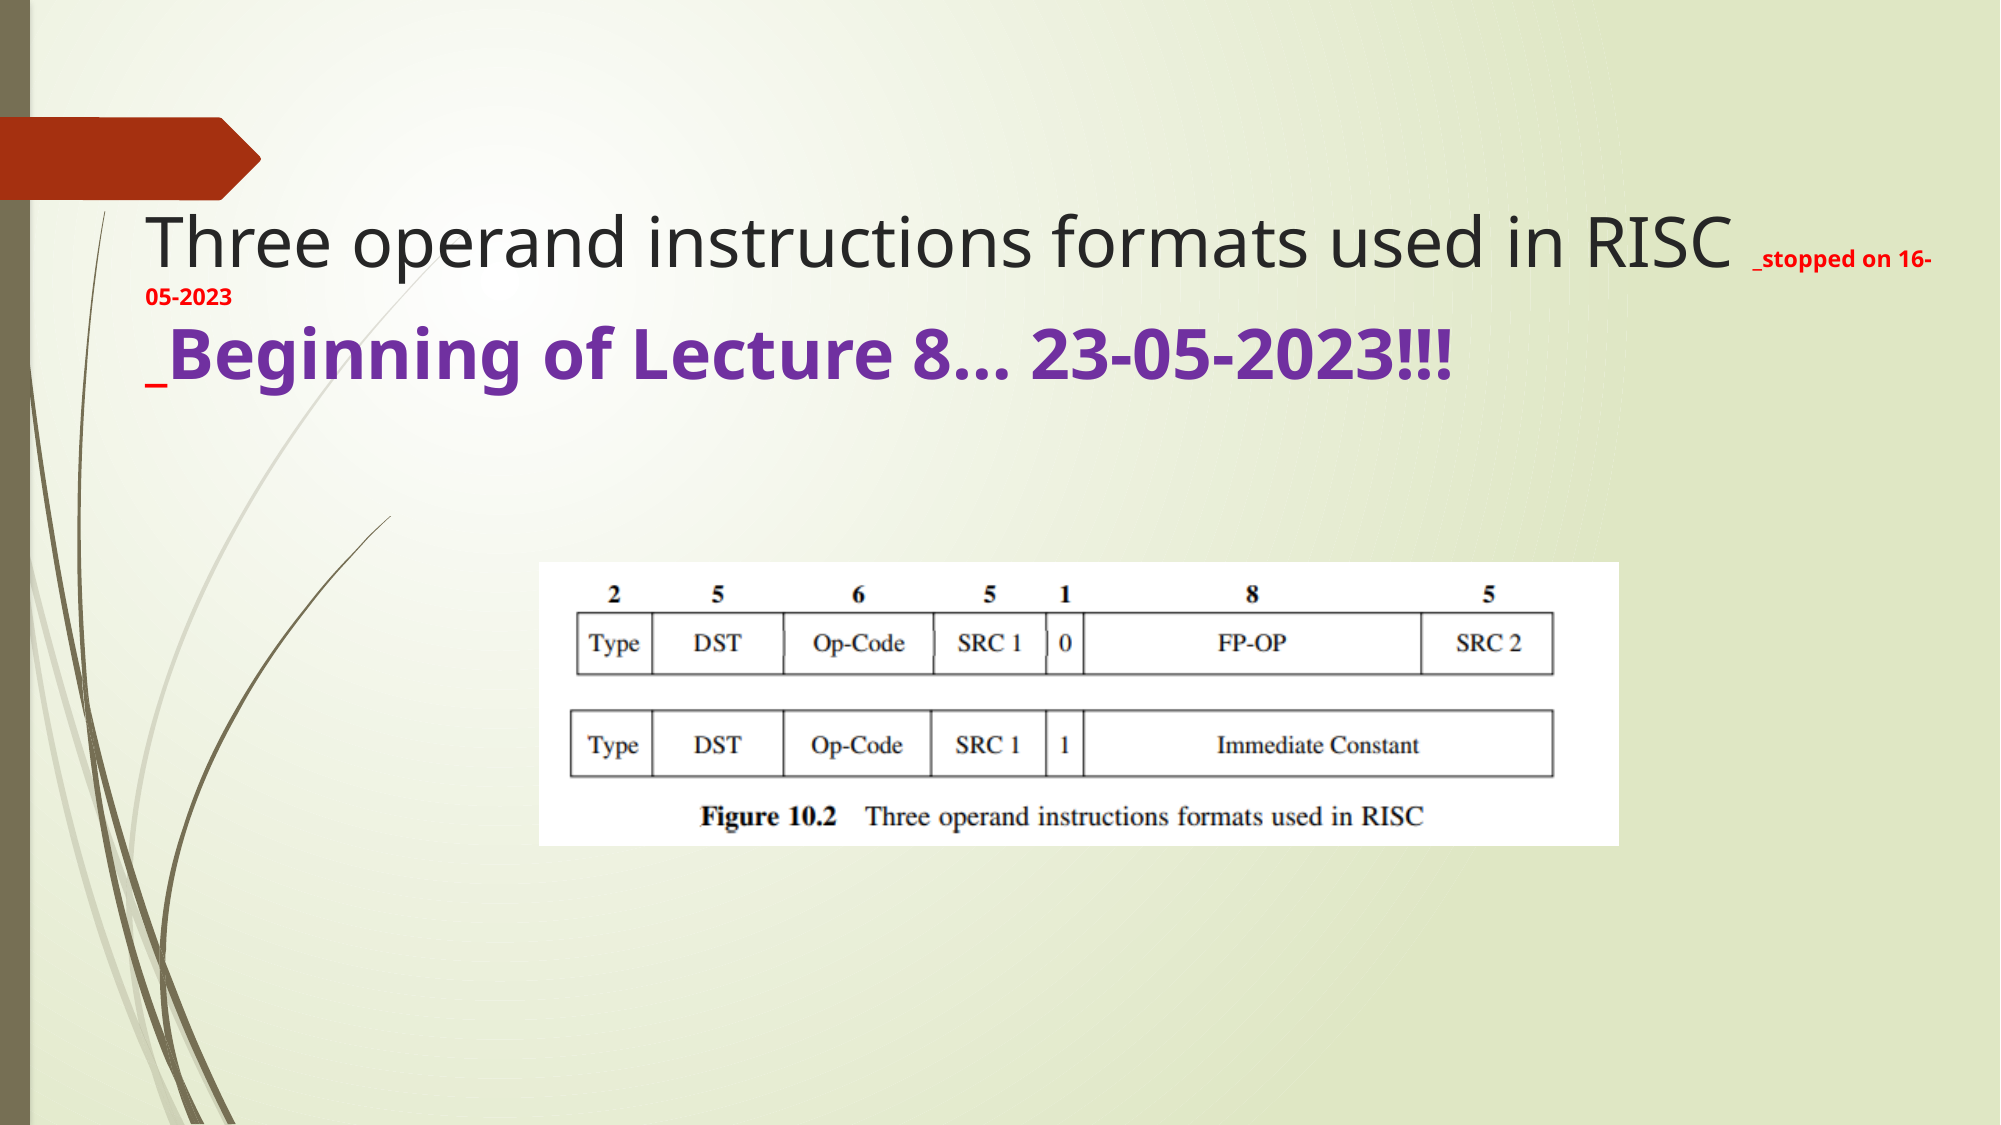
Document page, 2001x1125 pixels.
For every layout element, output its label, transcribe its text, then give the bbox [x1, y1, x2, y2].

title Three operand instructions formats used in RISC _stopped on 16-05-2023 _Beginning of Lecture 8… 23-05-2023!!! [130, 190, 1973, 402]
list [539, 562, 1620, 846]
